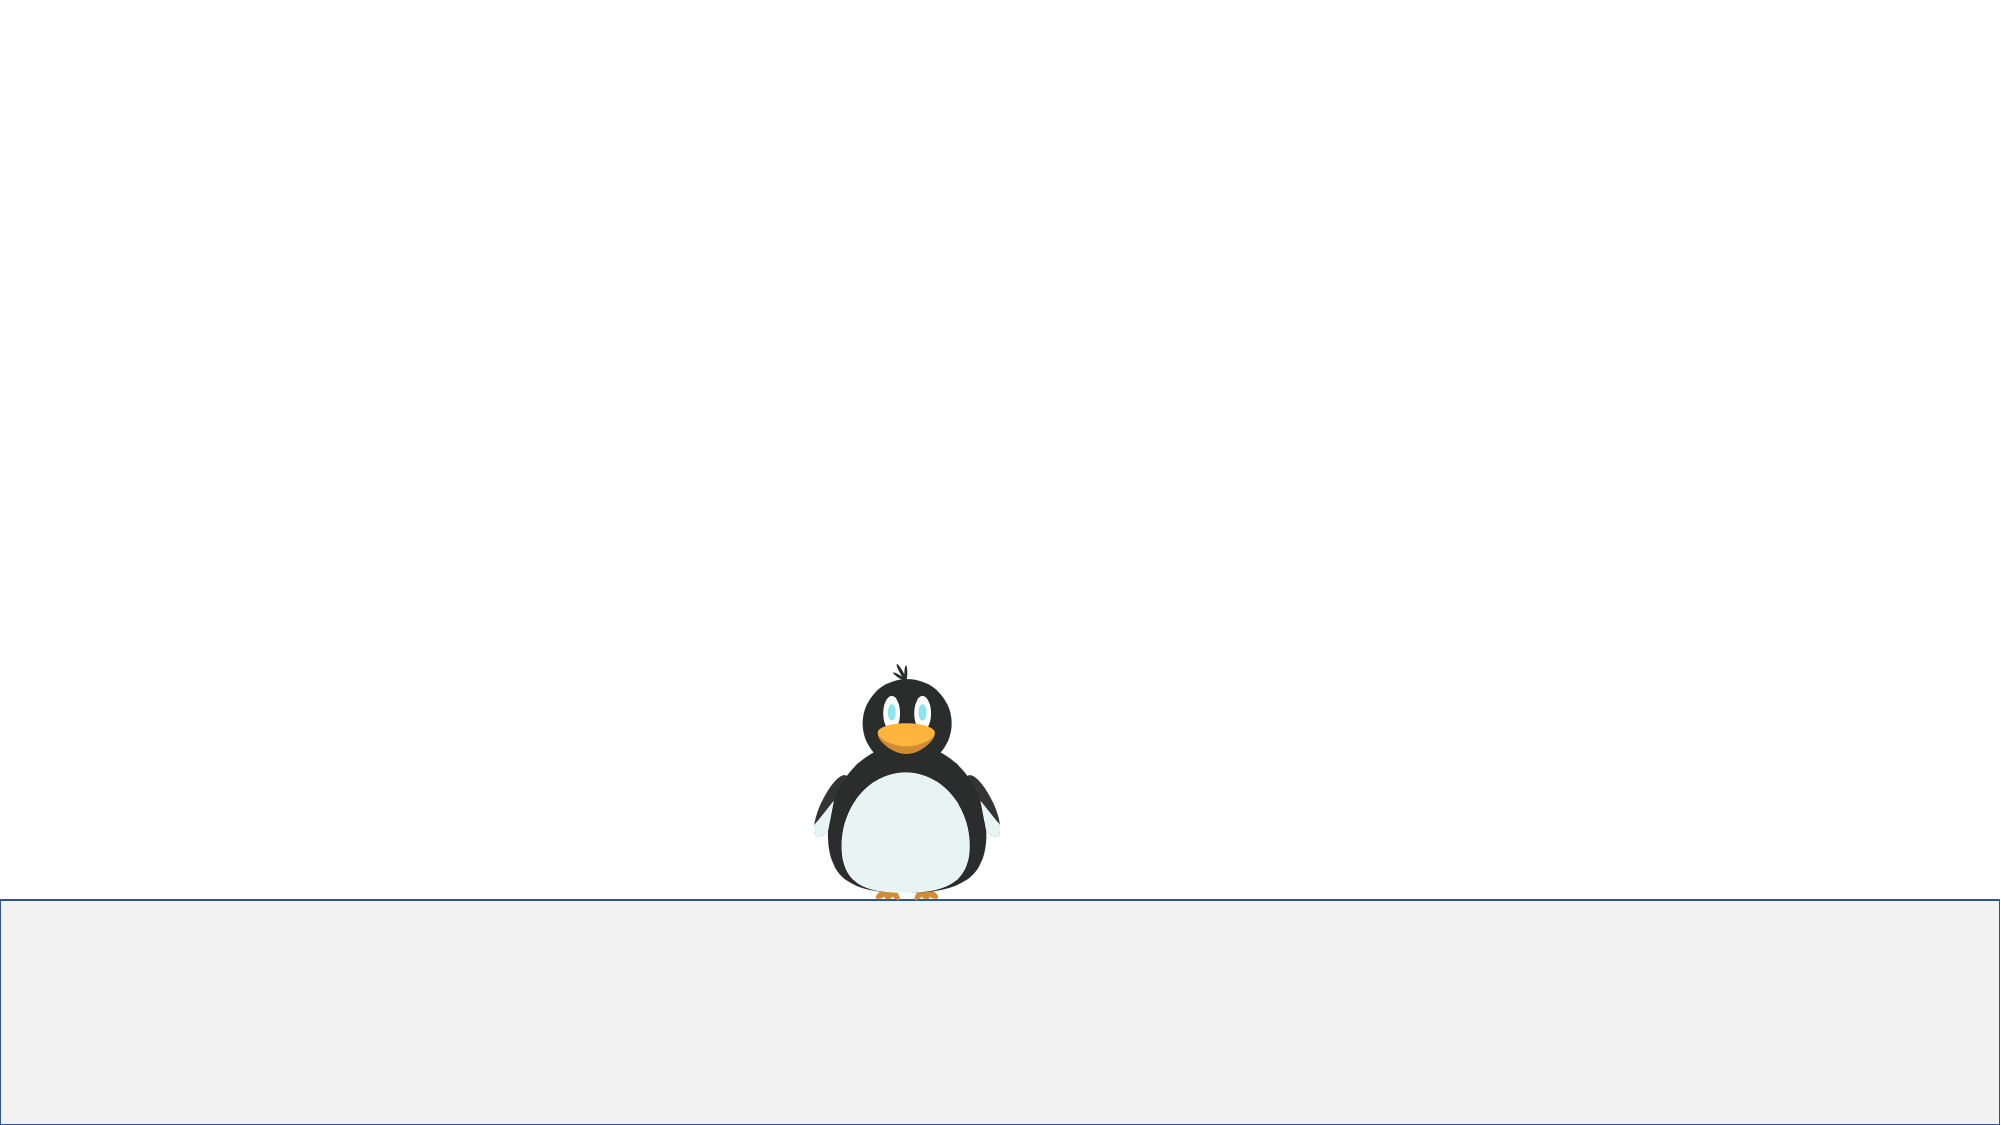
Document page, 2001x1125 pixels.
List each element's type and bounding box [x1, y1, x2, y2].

picture [814, 664, 1000, 900]
text_box [0, 899, 2000, 1125]
